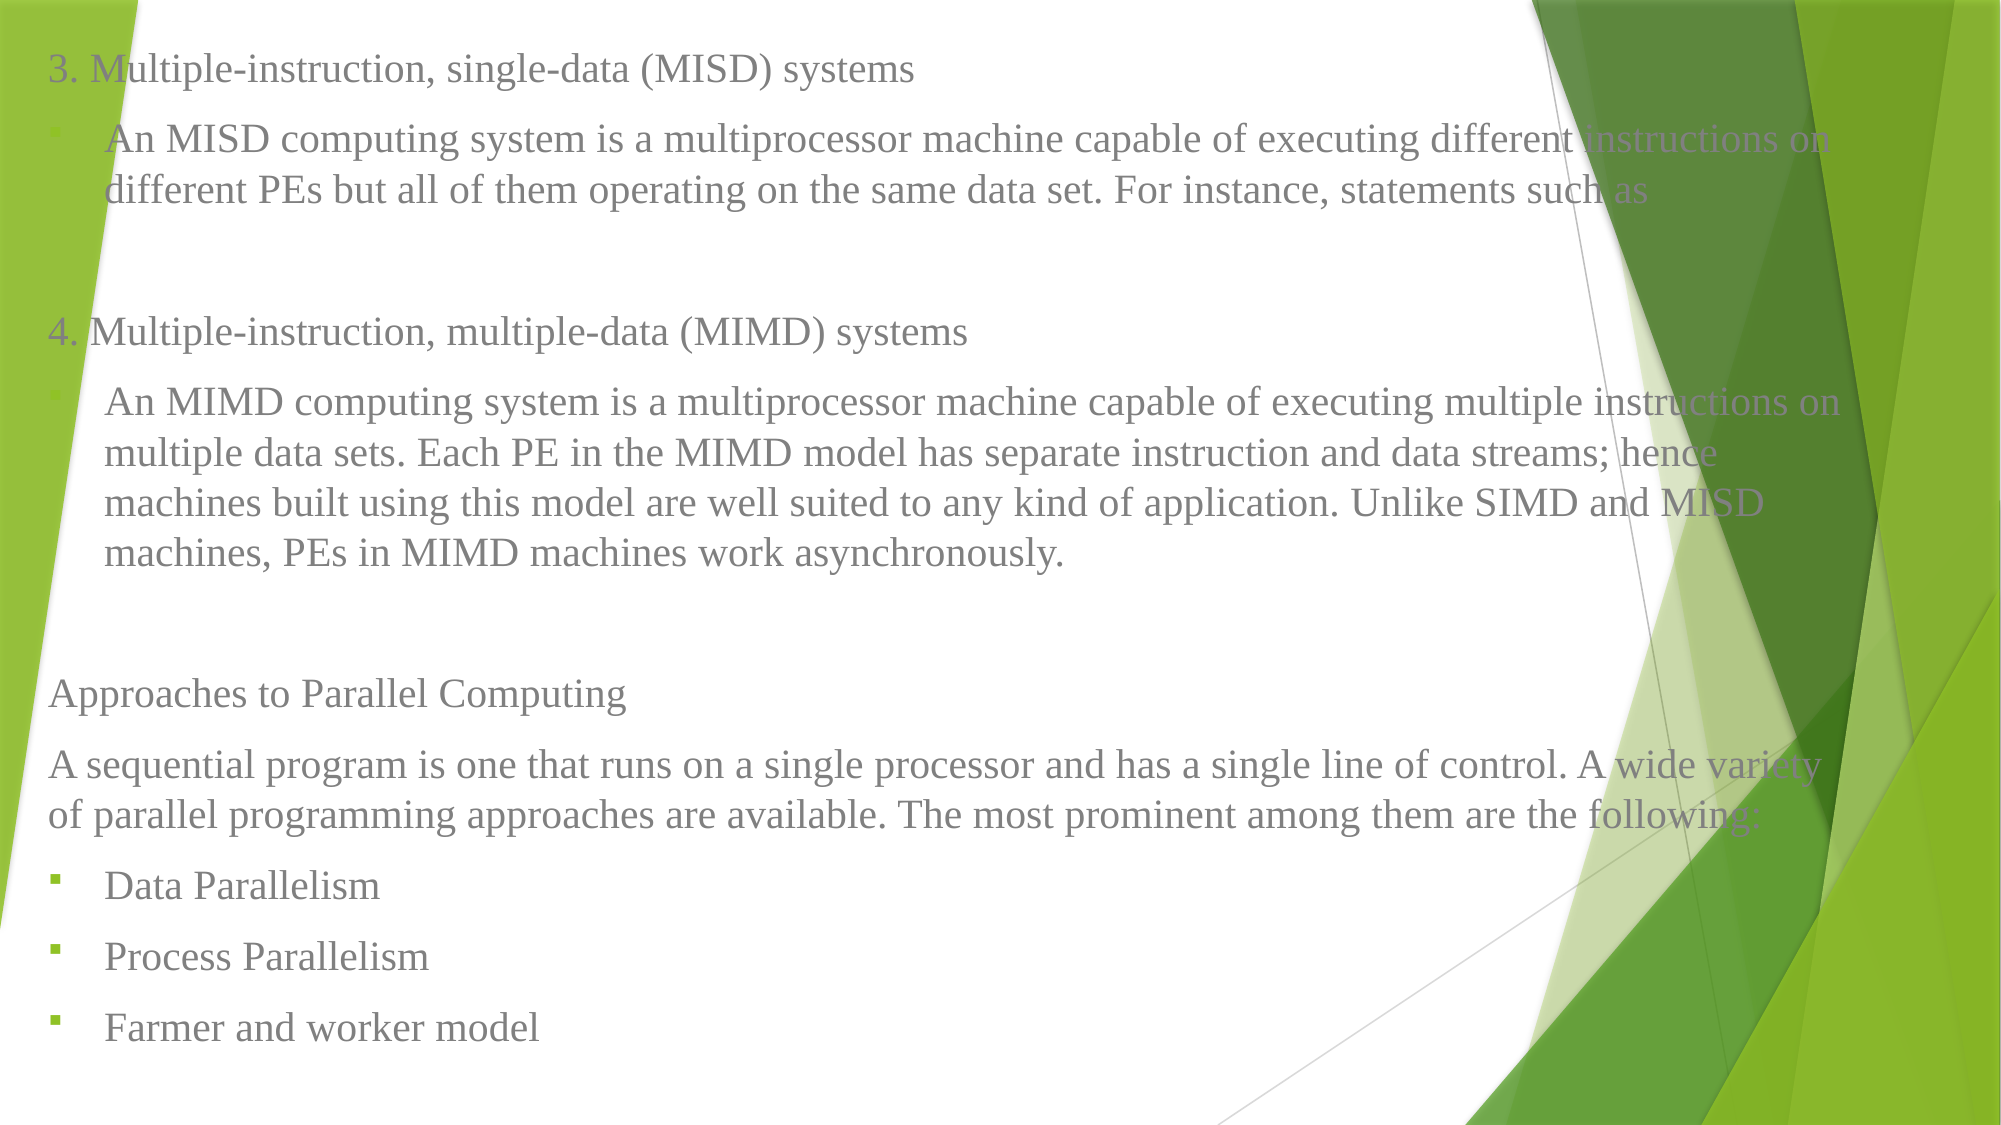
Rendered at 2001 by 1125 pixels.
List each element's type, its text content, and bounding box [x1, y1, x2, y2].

subtitle 3. Multiple-instruction, single-data (MISD) systems An MISD computing system is a multiprocessor machine capable of executing different instructions on different PEs but all of them operating on the same data set. For instance, statements such as 4. Multiple-instruction, multiple-data (MIMD) systems An MIMD computing system is a multiprocessor machine capable of executing multiple instructions on multiple data sets. Each PE in the MIMD model has separate instruction and data streams; hence machines built using this model are well suited to any kind of application. Unlike SIMD and MISD machines, PEs in MIMD machines work asynchronously. Approaches to Parallel Computing A sequential program is one that runs on a single processor and has a single line of control. A wide variety of parallel programming approaches are available. The most prominent among them are the following: Data Parallelism Process Parallelism Farmer and worker model [32, 32, 1864, 1125]
